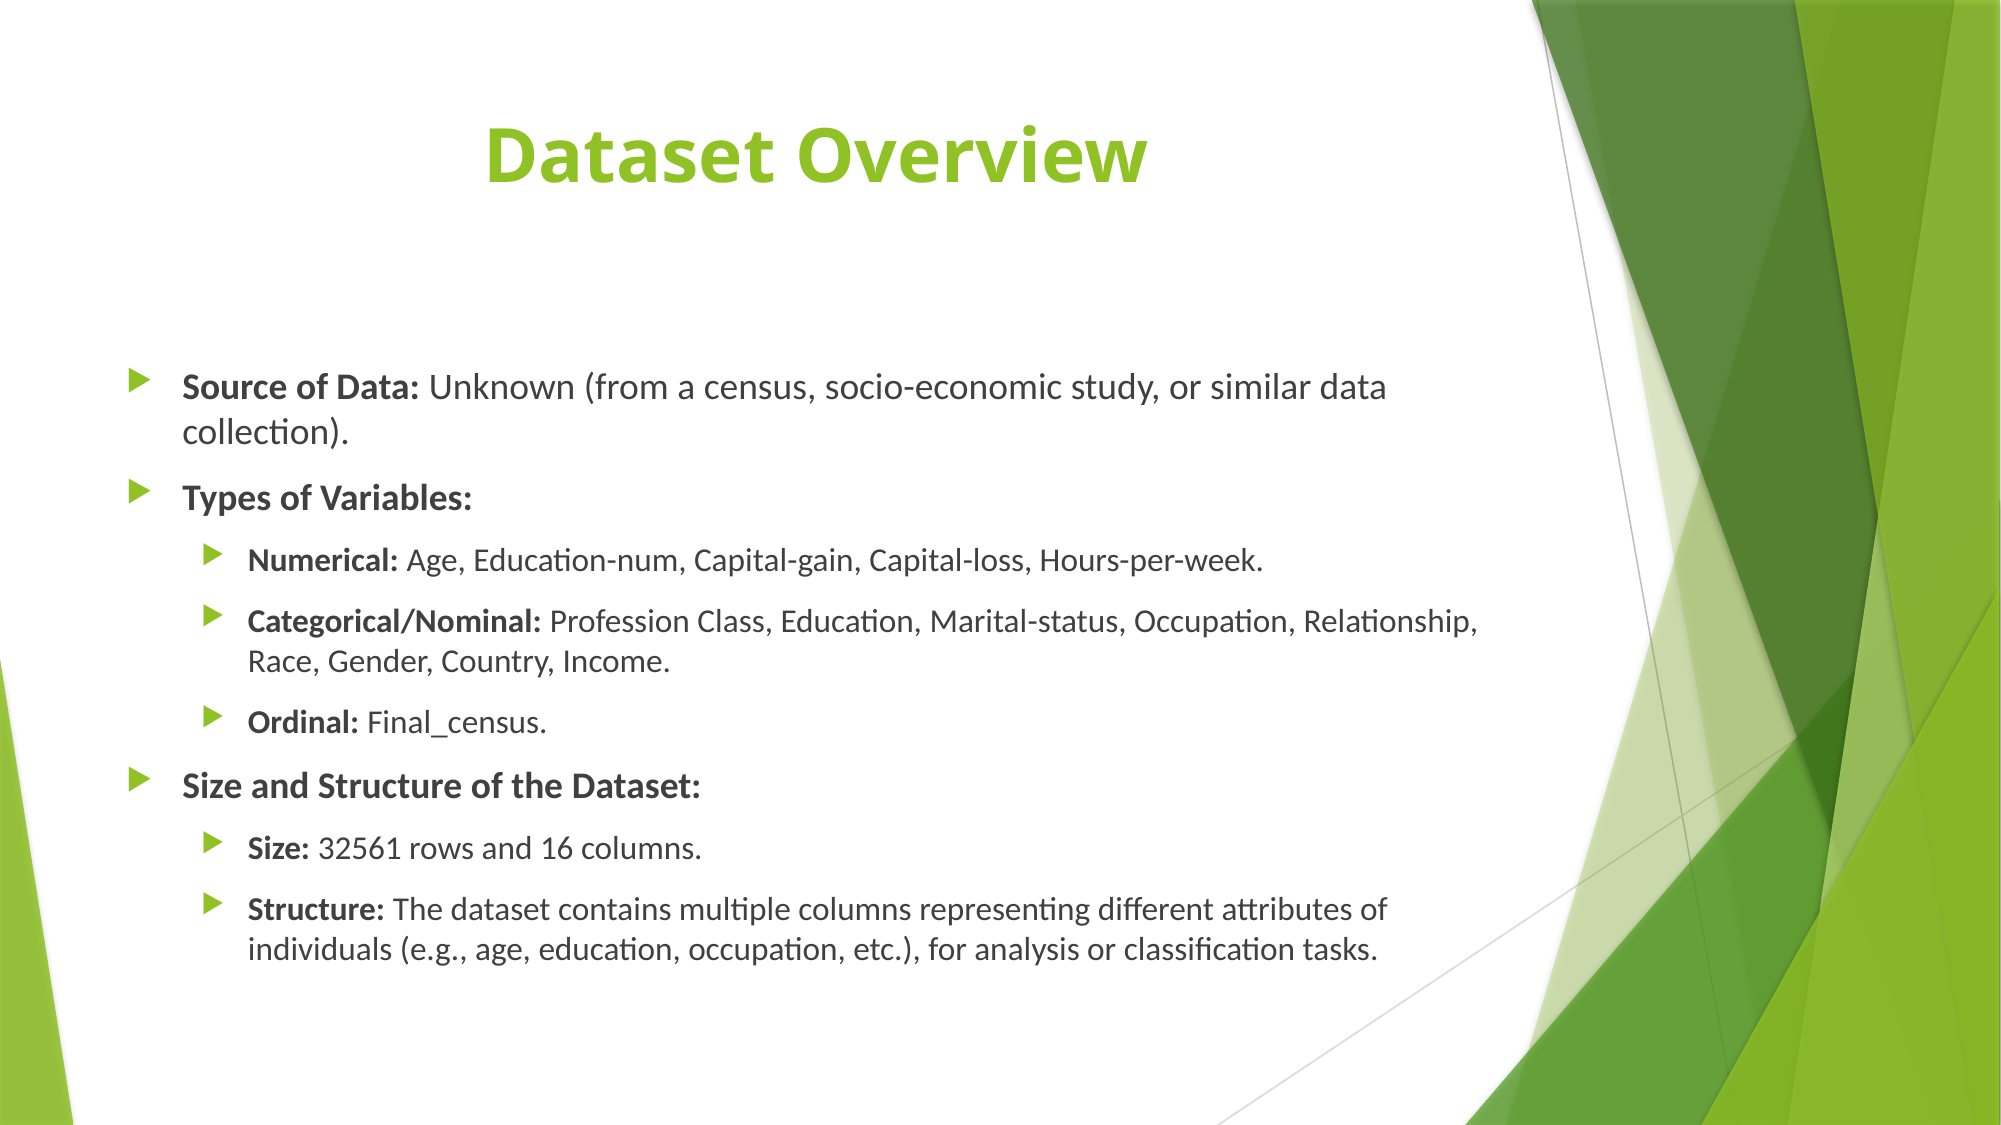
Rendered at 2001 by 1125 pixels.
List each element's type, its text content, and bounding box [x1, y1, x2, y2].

title Dataset Overview [111, 99, 1522, 317]
list Source of Data: Unknown (from a census, socio-economic study, or similar data collection). Types of Variables: Numerical: Age, Education-num, Capital-gain, Capital-loss, Hours-per-week. Categorical/Nominal: Profession Class, Education, Marital-status, Occupation, Relationship, Race, Gender, Country, Income. Ordinal: Final_census. Size and Structure of the Dataset: Size: 32561 rows and 16 columns. Structure: The dataset contains multiple columns representing different attributes of individuals (e.g., age, education, occupation, etc.), for analysis or classification tasks. [111, 354, 1522, 992]
